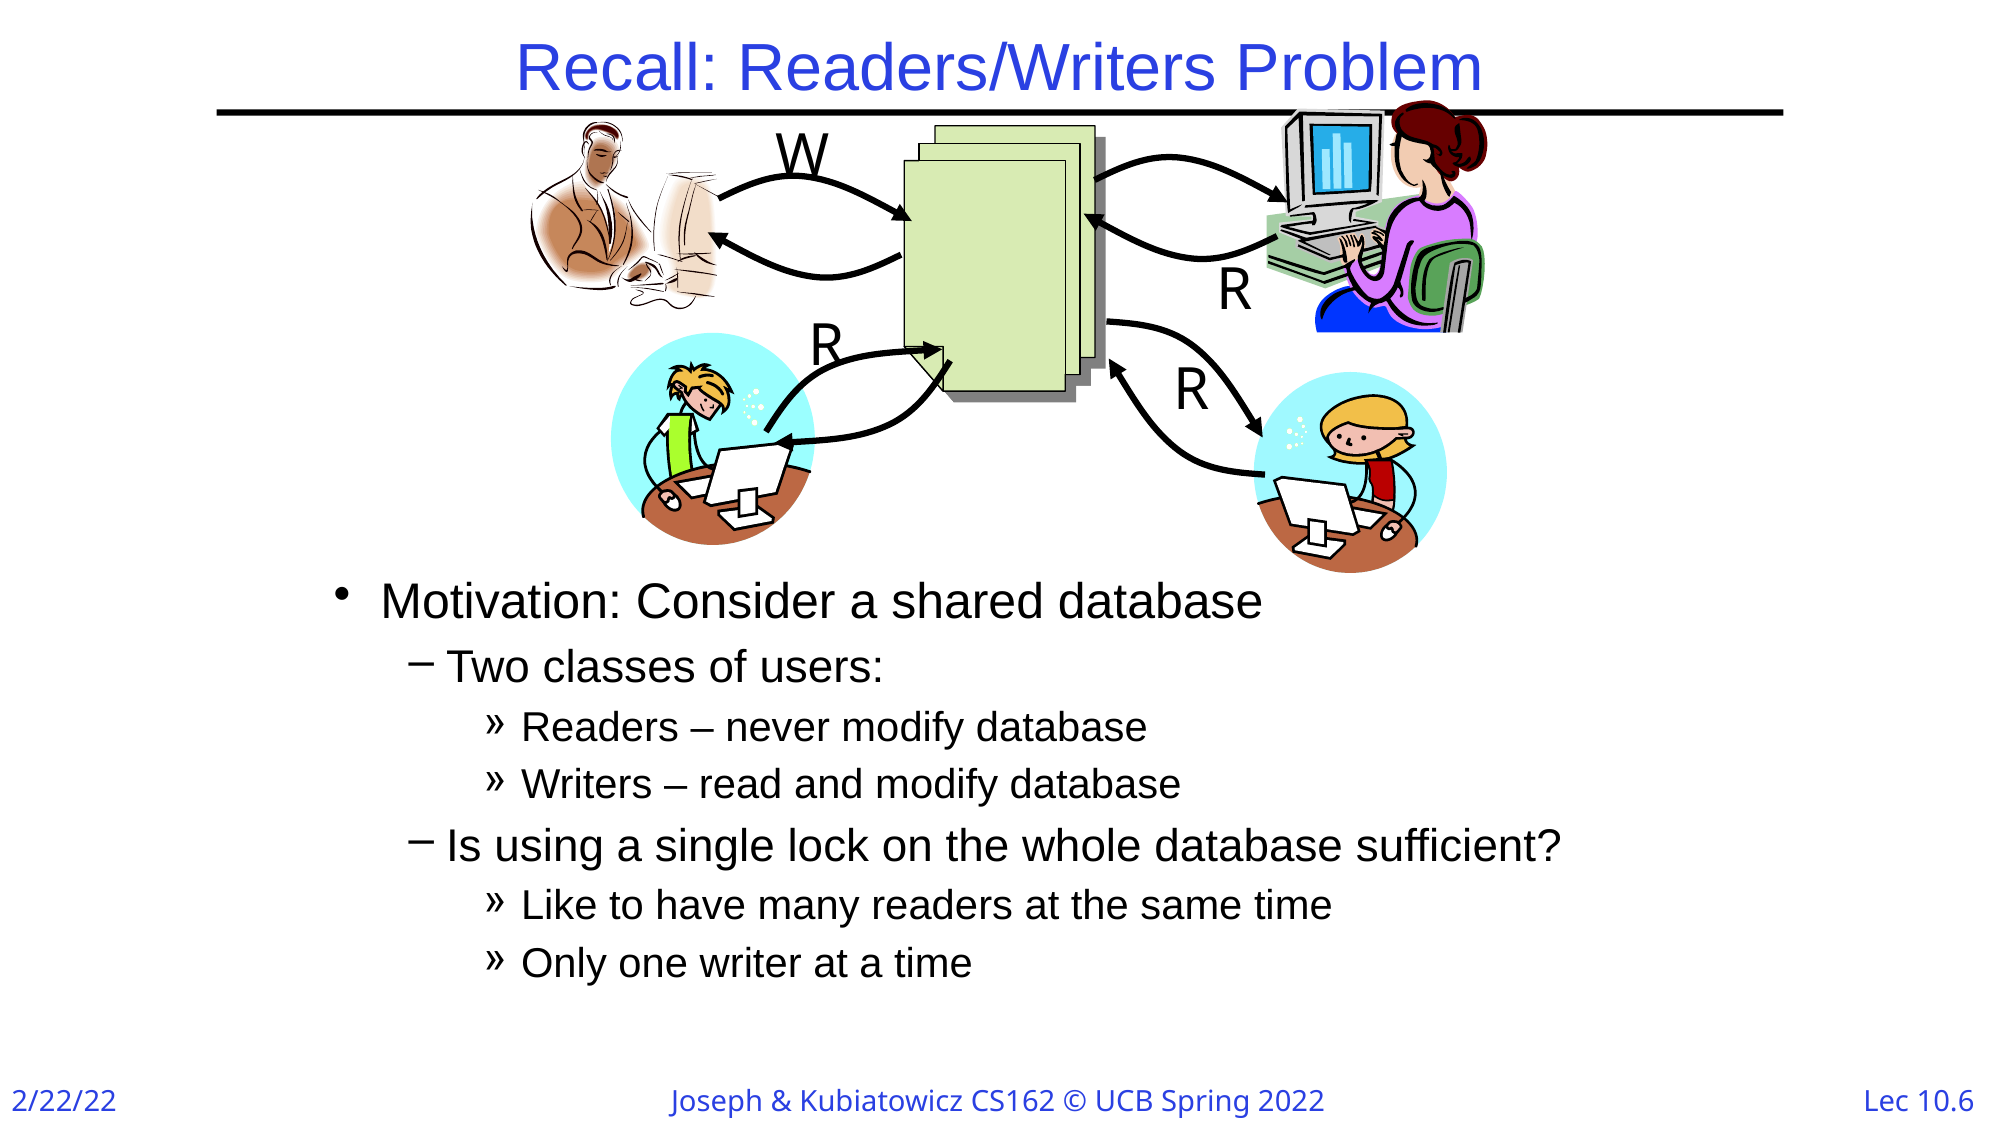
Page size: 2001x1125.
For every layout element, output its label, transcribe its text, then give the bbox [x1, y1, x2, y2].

list Motivation: Consider a shared database Two classes of users: Readers – never modify database Writers – read and modify database Is using a single lock on the whole database sufficient? Like to have many readers at the same time Only one writer at a time [318, 568, 1713, 1094]
title Recall: Readers/Writers Problem [216, 24, 1784, 113]
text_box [524, 99, 1488, 574]
